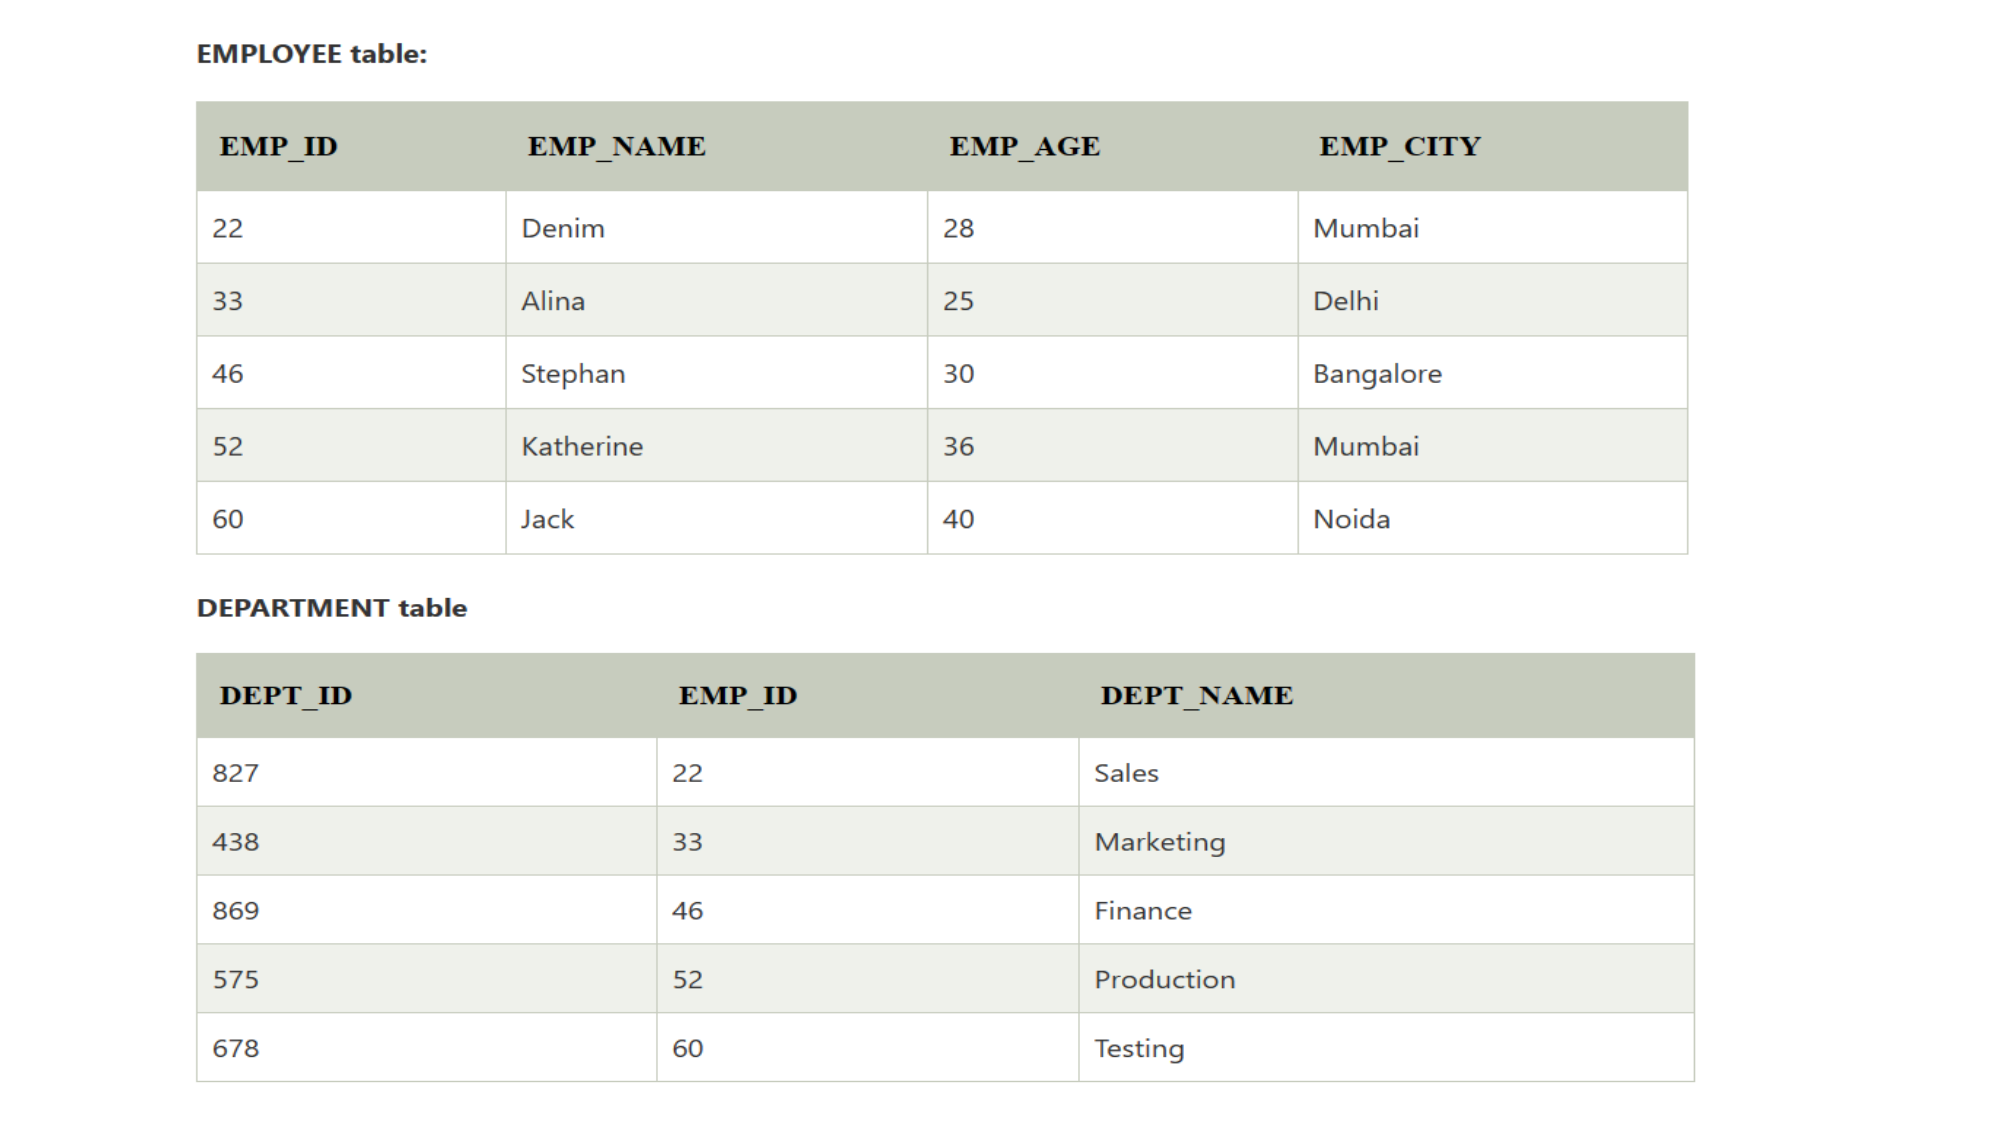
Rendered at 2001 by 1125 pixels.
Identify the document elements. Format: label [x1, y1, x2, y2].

picture [189, 588, 1713, 1091]
list [189, 34, 1696, 576]
